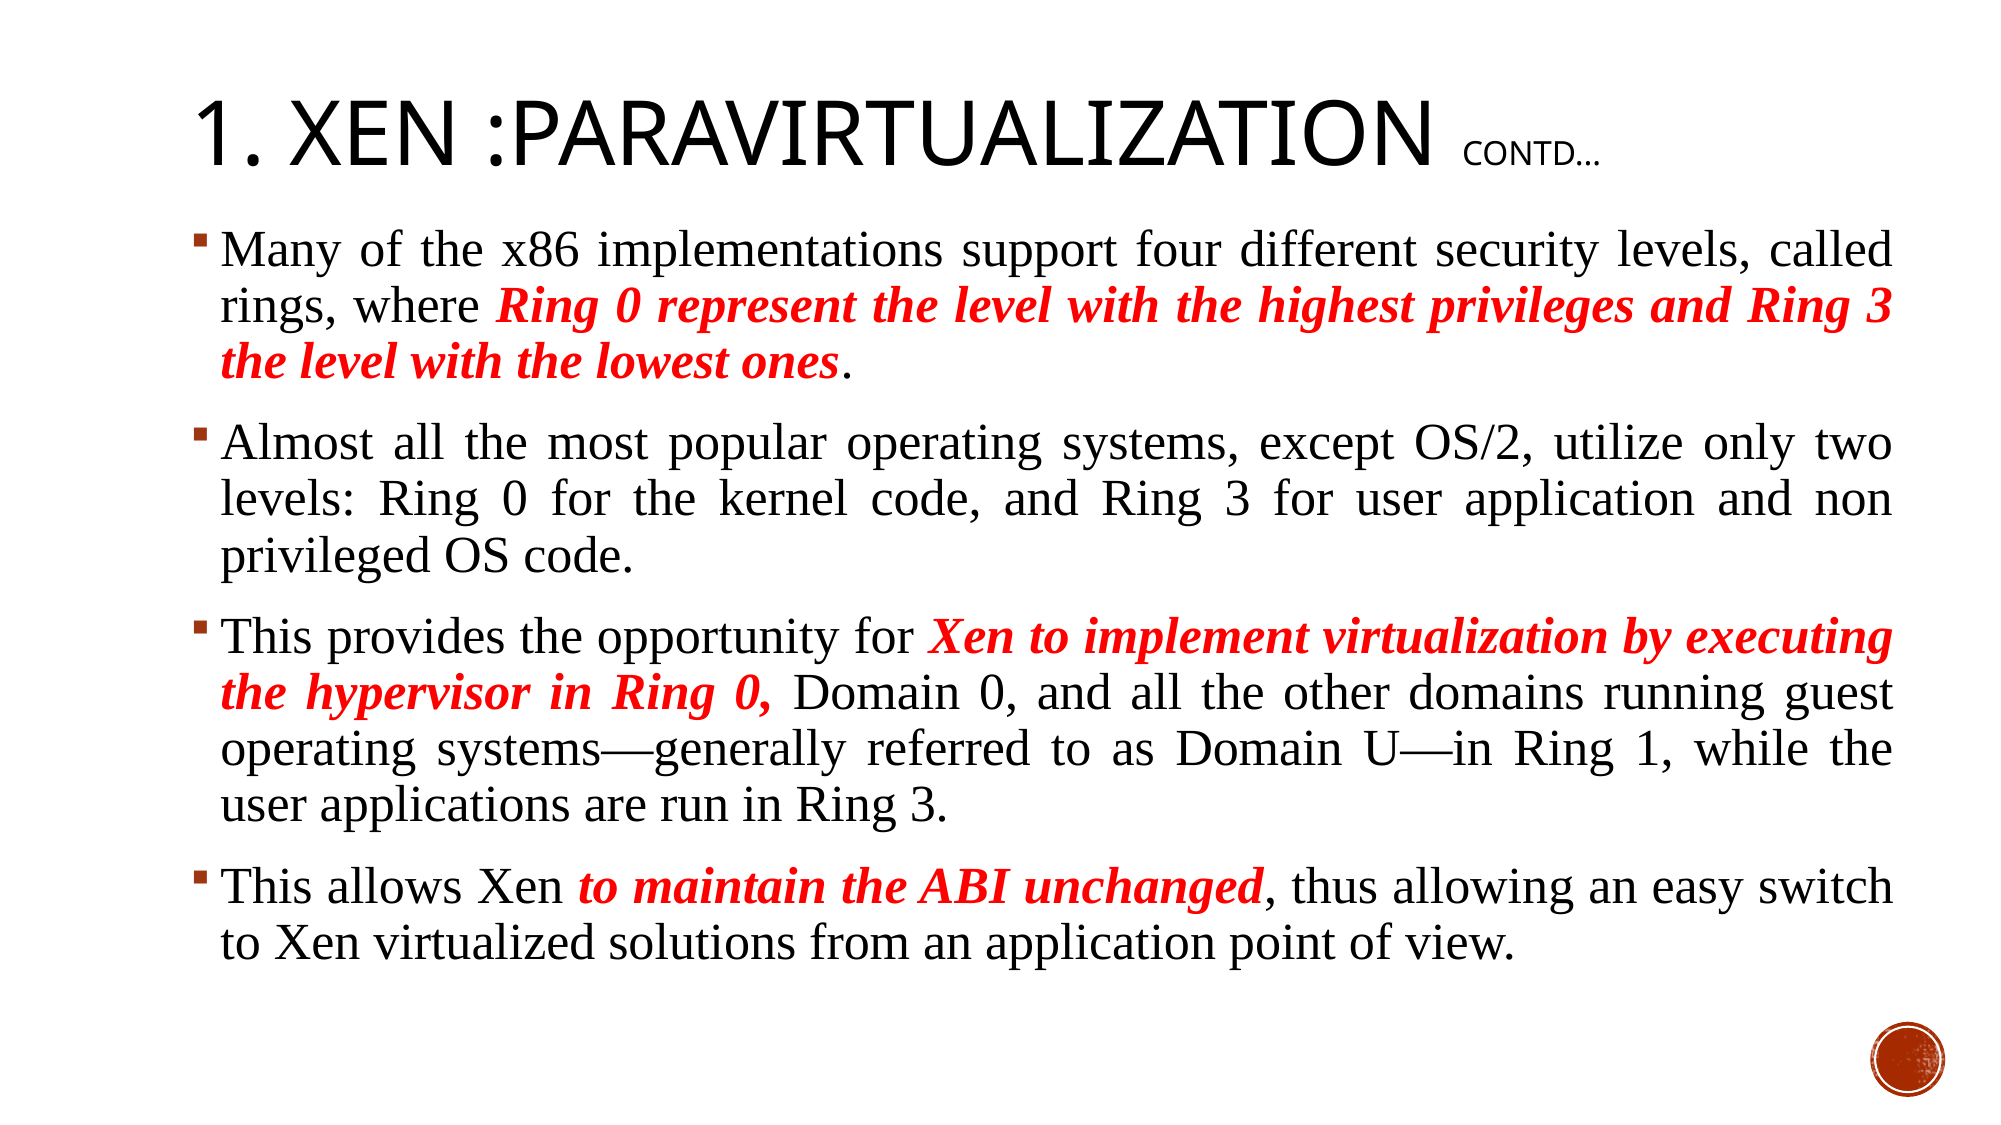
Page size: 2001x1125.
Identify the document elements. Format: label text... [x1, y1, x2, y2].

title 1. Xen :ParaVirtualization contd… [175, 79, 1826, 194]
list Many of the x86 implementations support four different security levels, called rings, where Ring 0 represent the level with the highest privileges and Ring 3 the level with the lowest ones. Almost all the most popular operating systems, except OS/2, utilize only two levels: Ring 0 for the kernel code, and Ring 3 for user application and non privileged OS code. This provides the opportunity for Xen to implement virtualization by executing the hypervisor in Ring 0, Domain 0, and all the other domains running guest operating systems—generally referred to as Domain U—in Ring 1, while the user applications are run in Ring 3. This allows Xen to maintain the ABI unchanged, thus allowing an easy switch to Xen virtualized solutions from an application point of view. [175, 213, 1910, 1043]
